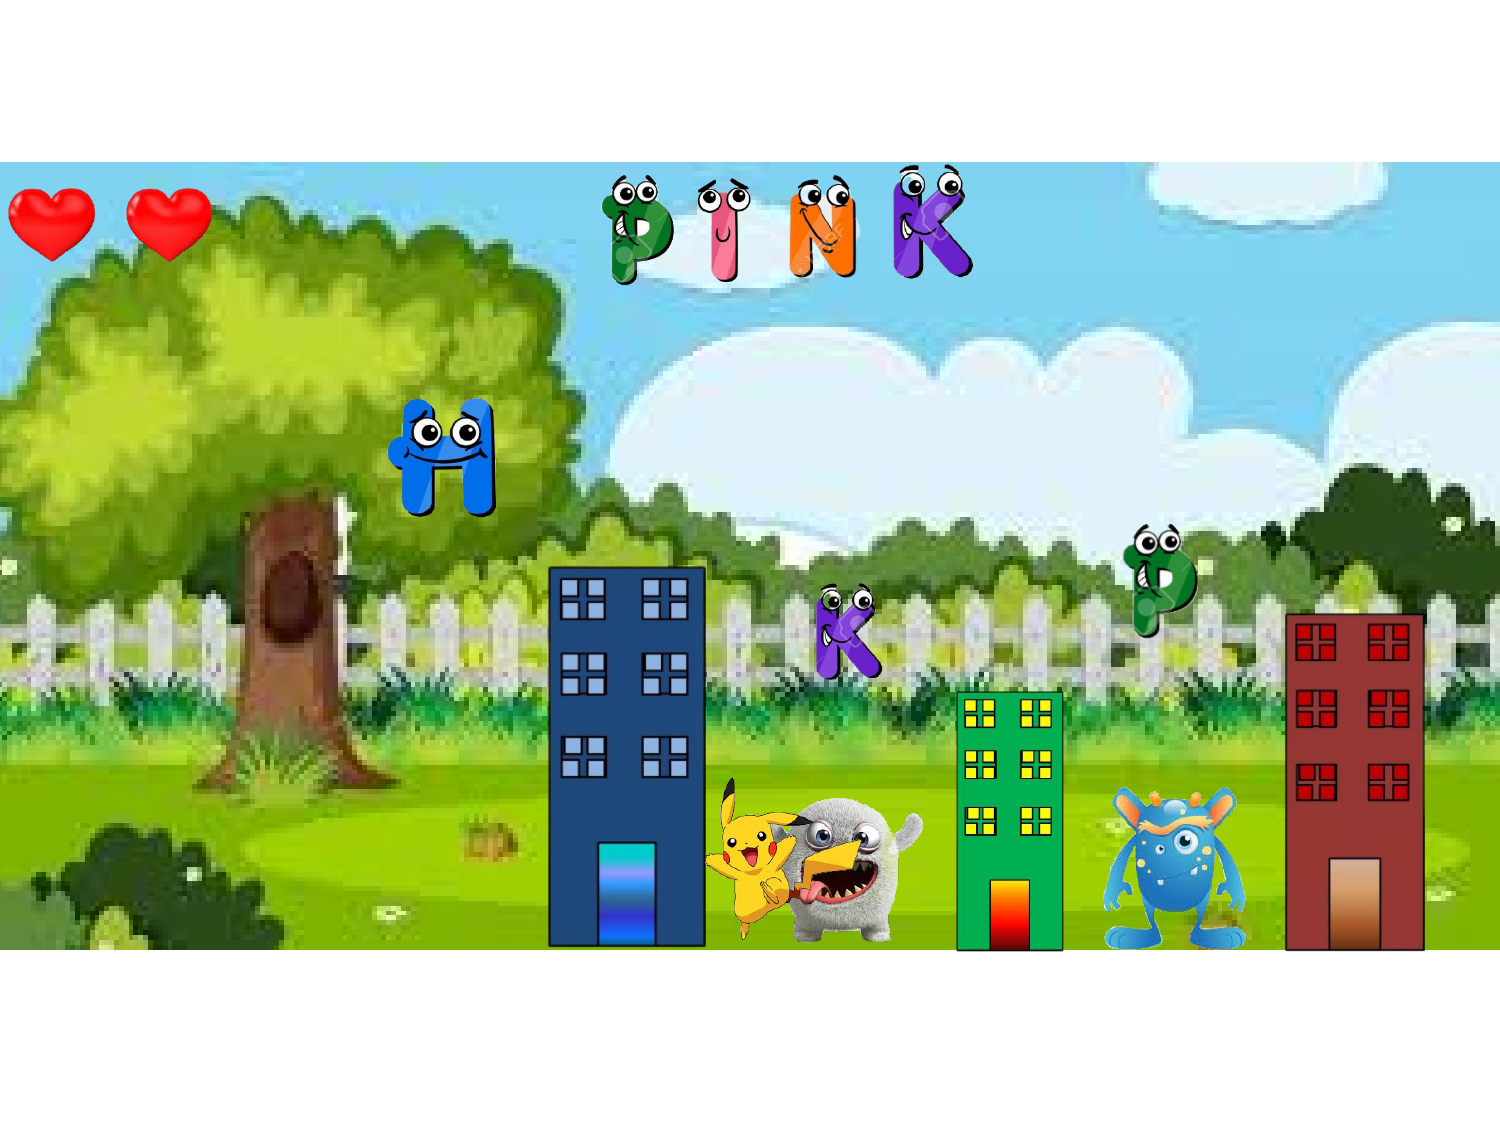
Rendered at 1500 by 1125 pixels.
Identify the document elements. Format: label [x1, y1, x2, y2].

picture [0, 162, 1500, 958]
